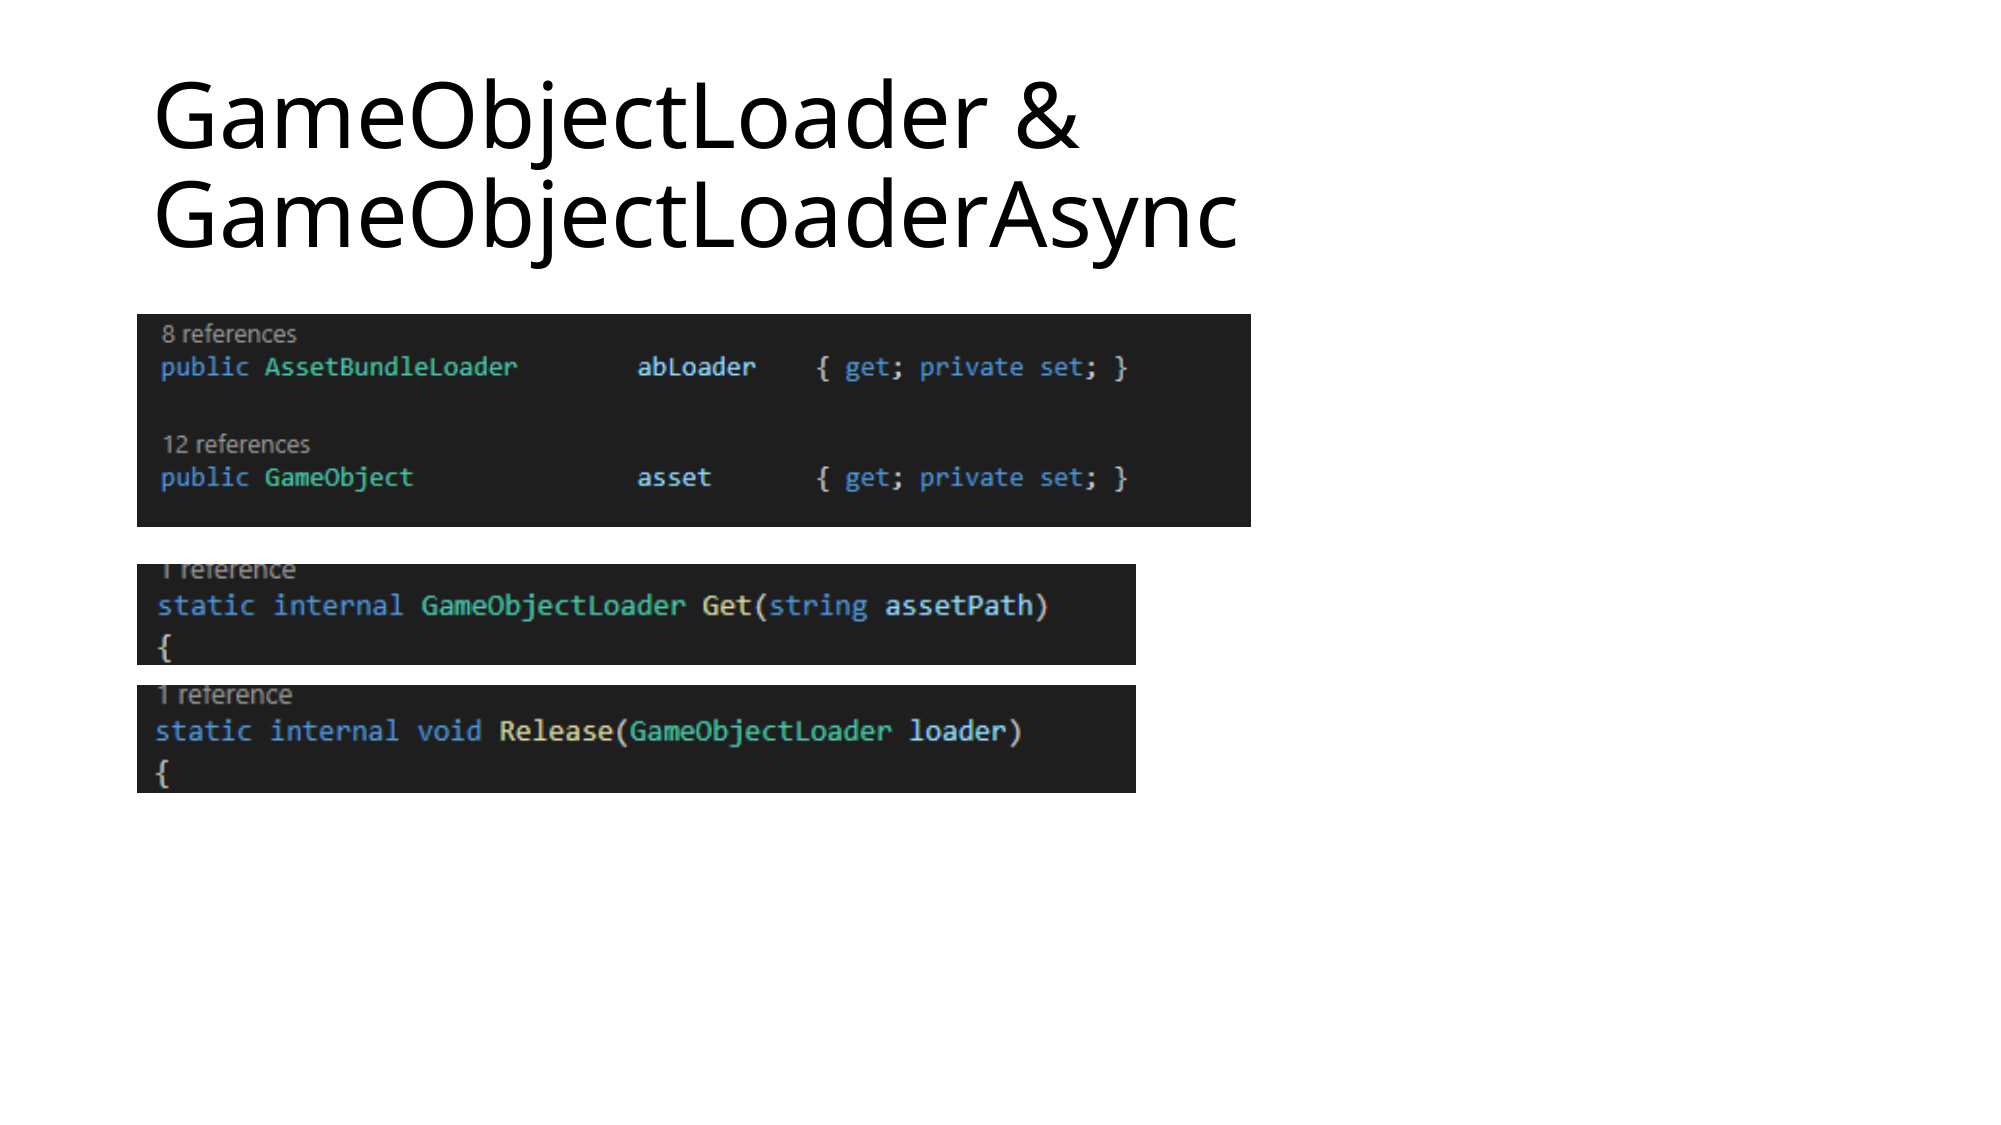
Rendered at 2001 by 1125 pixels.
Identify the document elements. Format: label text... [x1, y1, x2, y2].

picture [137, 685, 1136, 793]
picture [137, 564, 1136, 665]
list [137, 314, 1251, 528]
title GameObjectLoader & GameObjectLoaderAsync [137, 59, 1863, 278]
